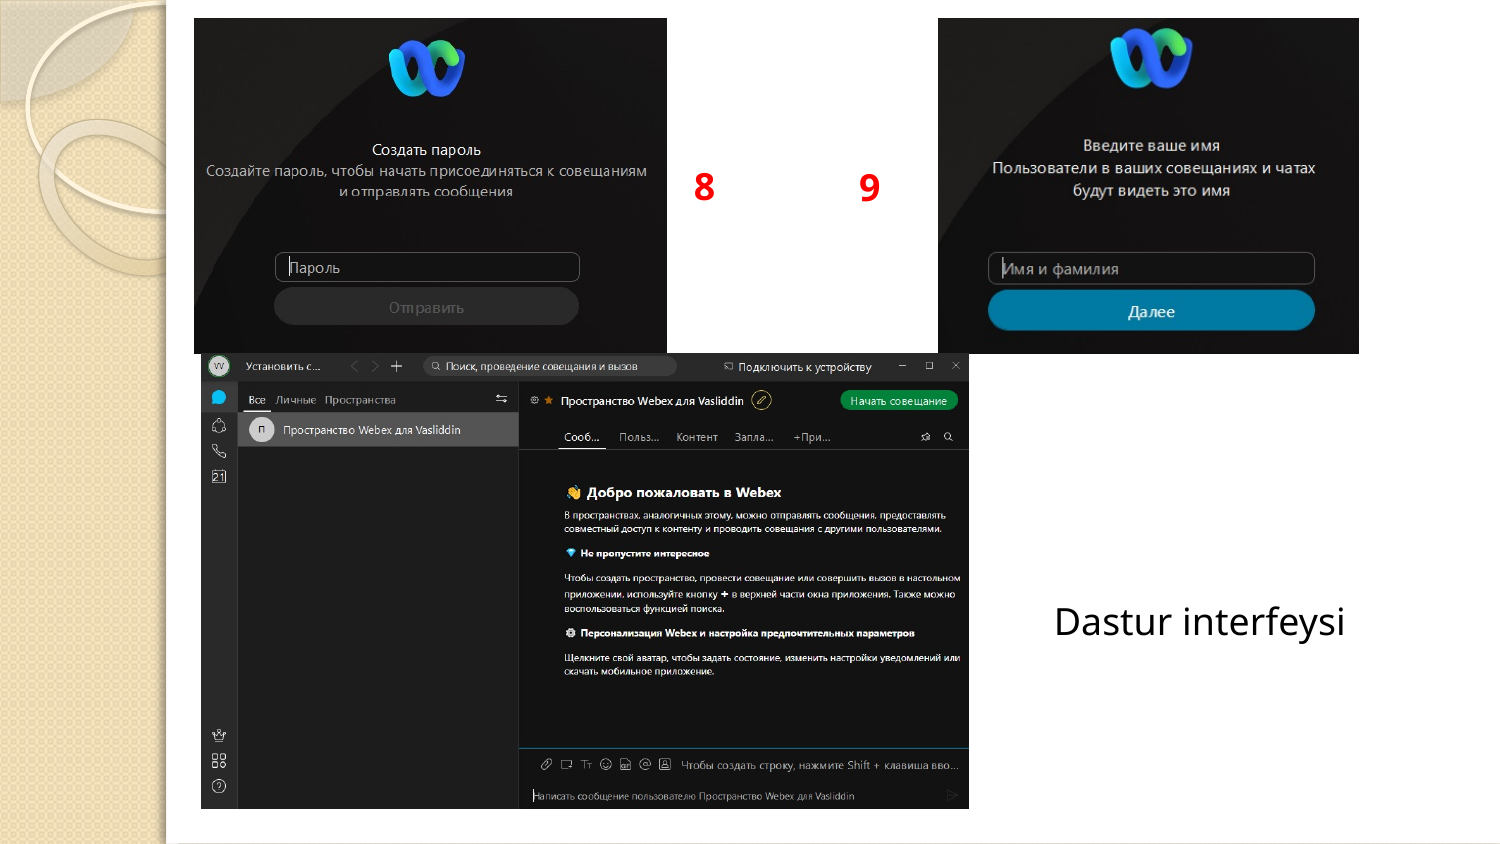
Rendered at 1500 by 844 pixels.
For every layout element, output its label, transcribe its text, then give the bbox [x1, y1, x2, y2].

text_box 9 [844, 157, 896, 217]
text_box 8 [679, 155, 731, 216]
text_box Dastur interfeysi [1039, 590, 1361, 650]
picture [194, 18, 1359, 809]
